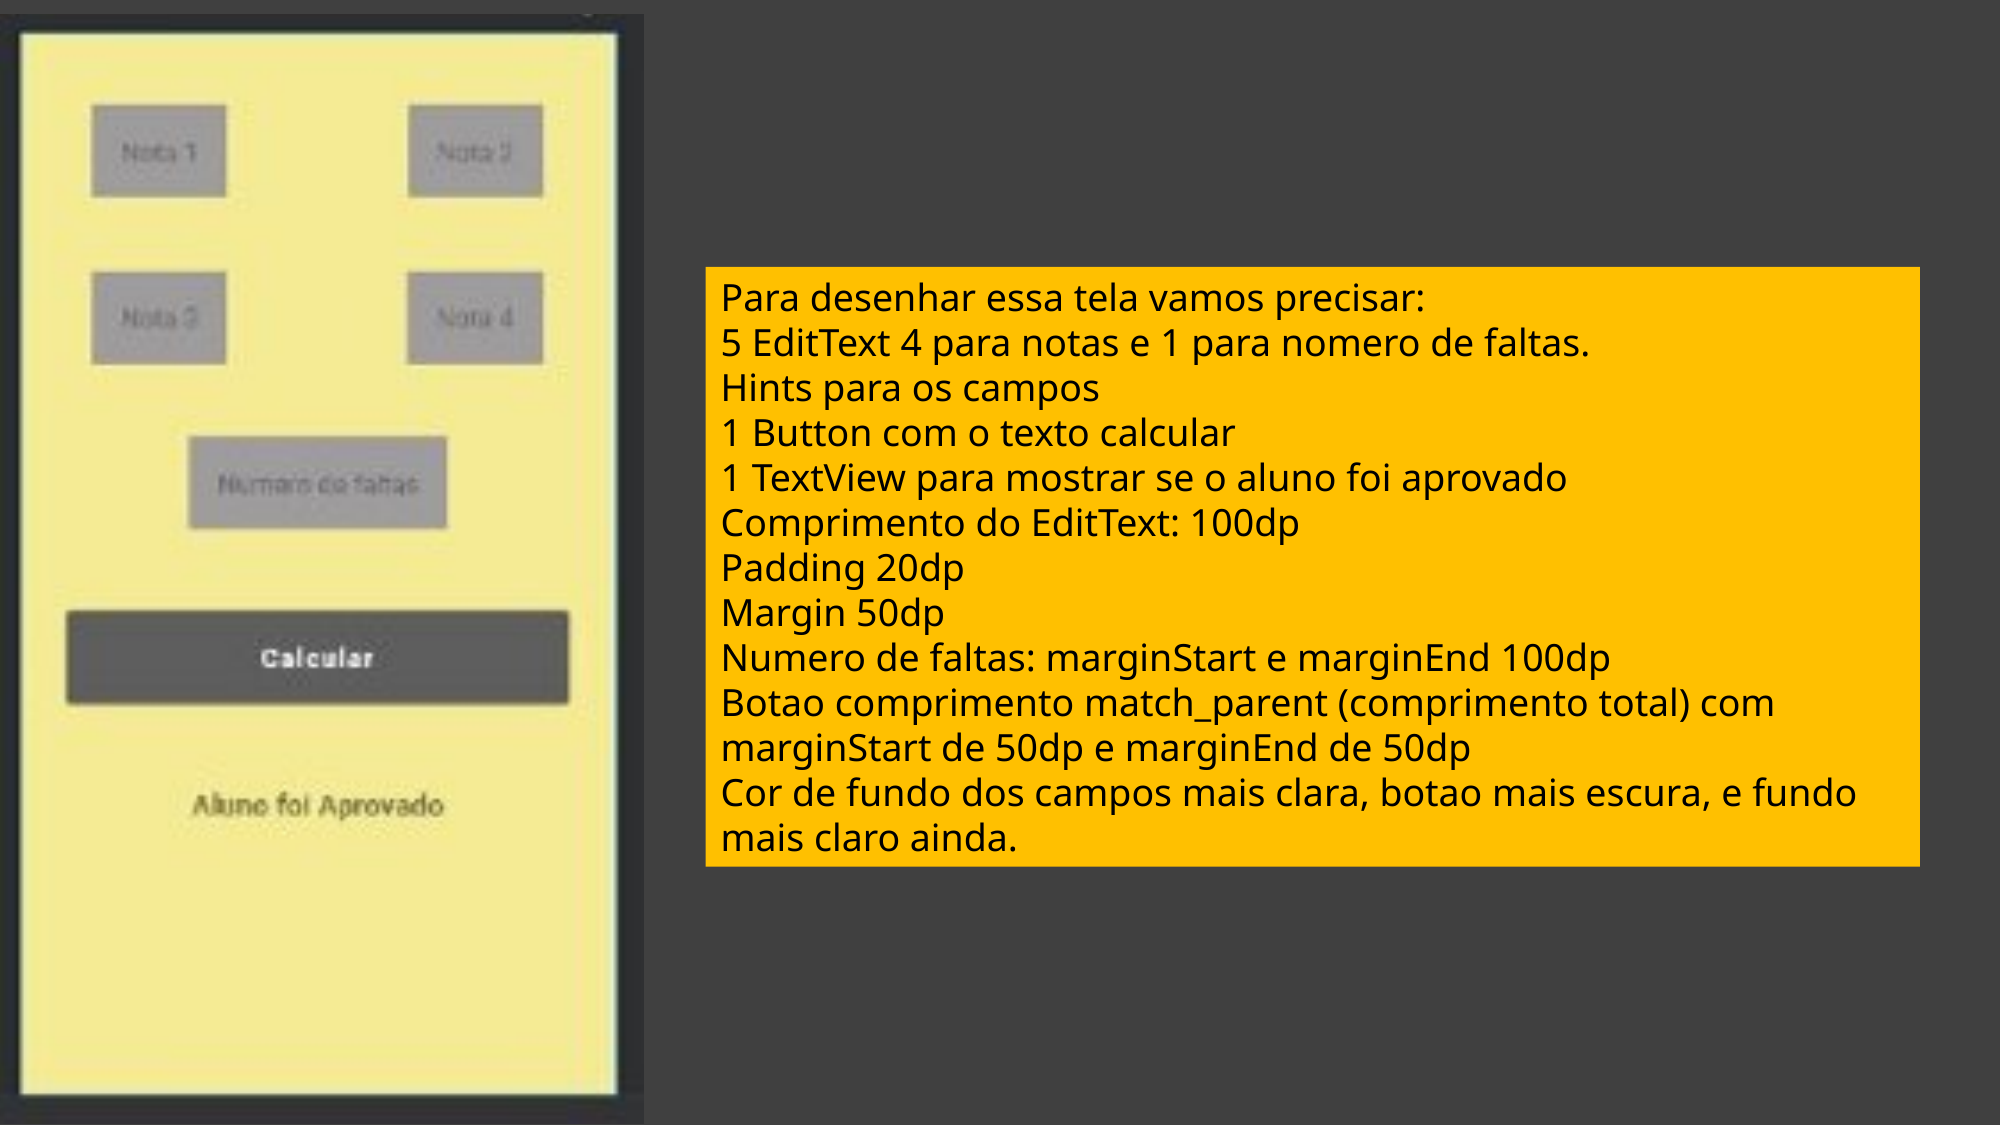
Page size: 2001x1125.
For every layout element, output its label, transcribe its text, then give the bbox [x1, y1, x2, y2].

text_box Para desenhar essa tela vamos precisar: 5 EditText 4 para notas e 1 para nomero de faltas. Hints para os campos 1 Button com o texto calcular 1 TextView para mostrar se o aluno foi aprovado Comprimento do EditText: 100dp Padding 20dp Margin 50dp Numero de faltas: marginStart e marginEnd 100dp Botao comprimento match_parent (comprimento total) com marginStart de 50dp e marginEnd de 50dp Cor de fundo dos campos mais clara, botao mais escura, e fundo mais claro ainda. [705, 266, 1920, 867]
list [0, 13, 645, 1125]
